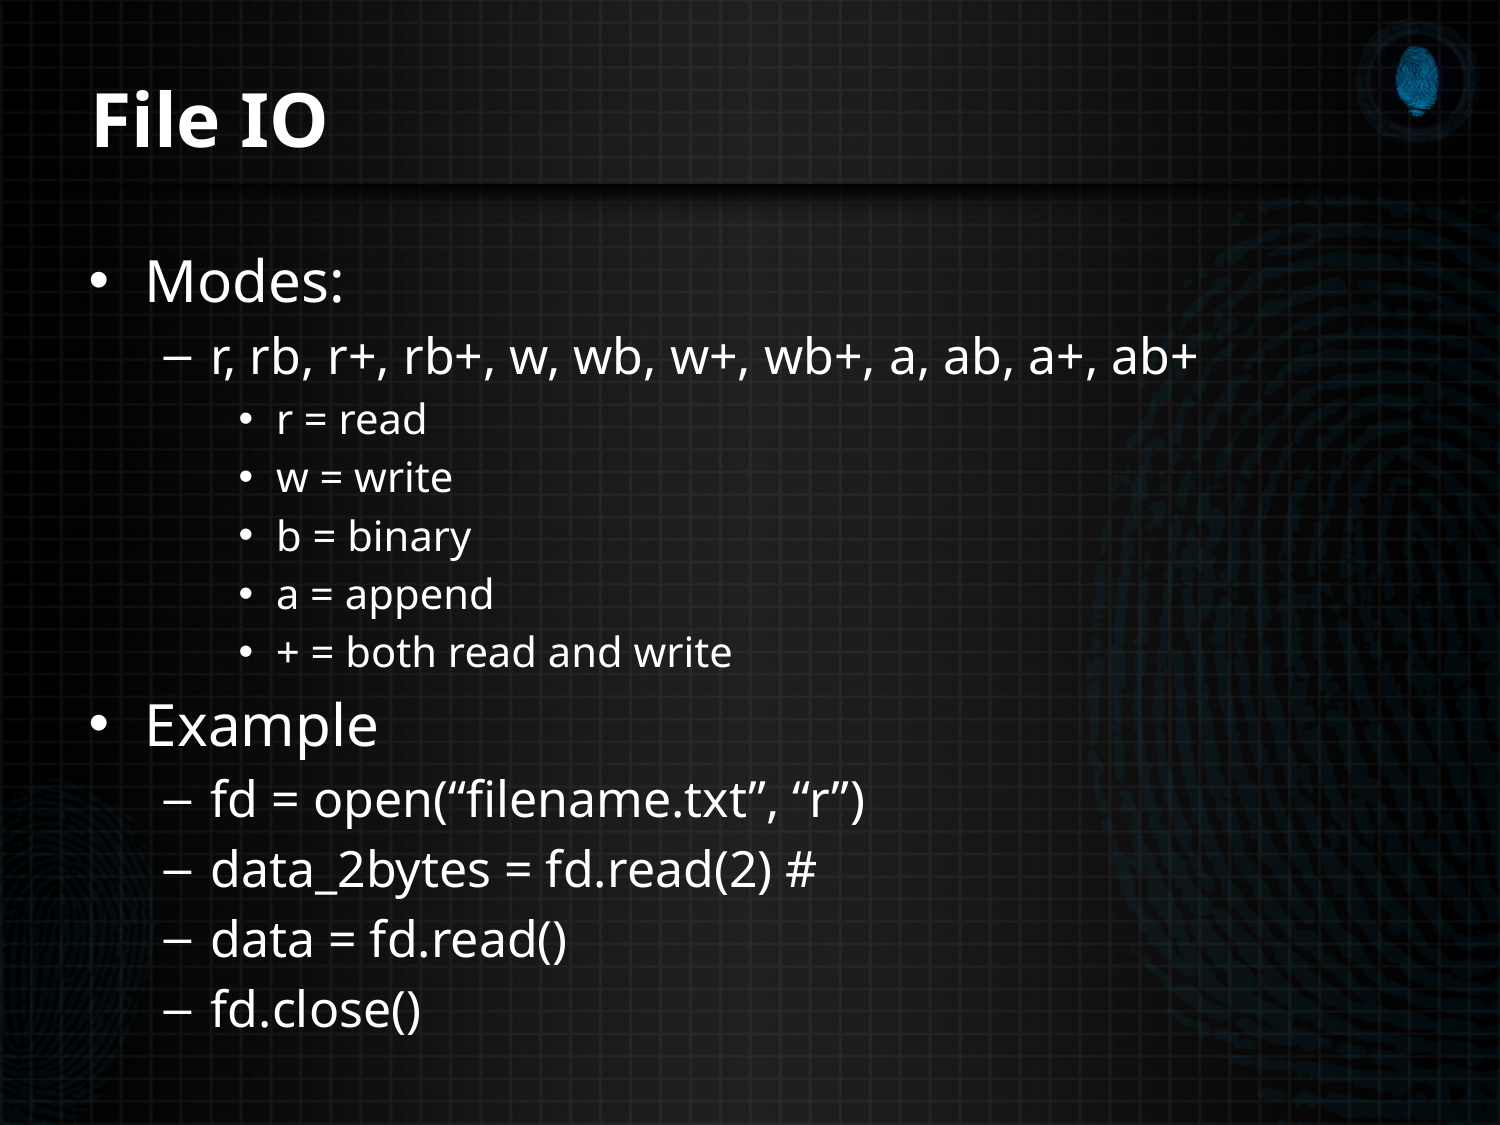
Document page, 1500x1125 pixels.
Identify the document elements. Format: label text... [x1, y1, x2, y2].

picture [0, 0, 1500, 1125]
list Modes: r, rb, r+, rb+, w, wb, w+, wb+, a, ab, a+, ab+ r = read w = write b = binary a = append + = both read and write Example fd = open(“filename.txt”, “r”) data_2bytes = fd.read(2) # data = fd.read() fd.close() [73, 236, 1424, 1100]
title File IO [75, 24, 1425, 212]
